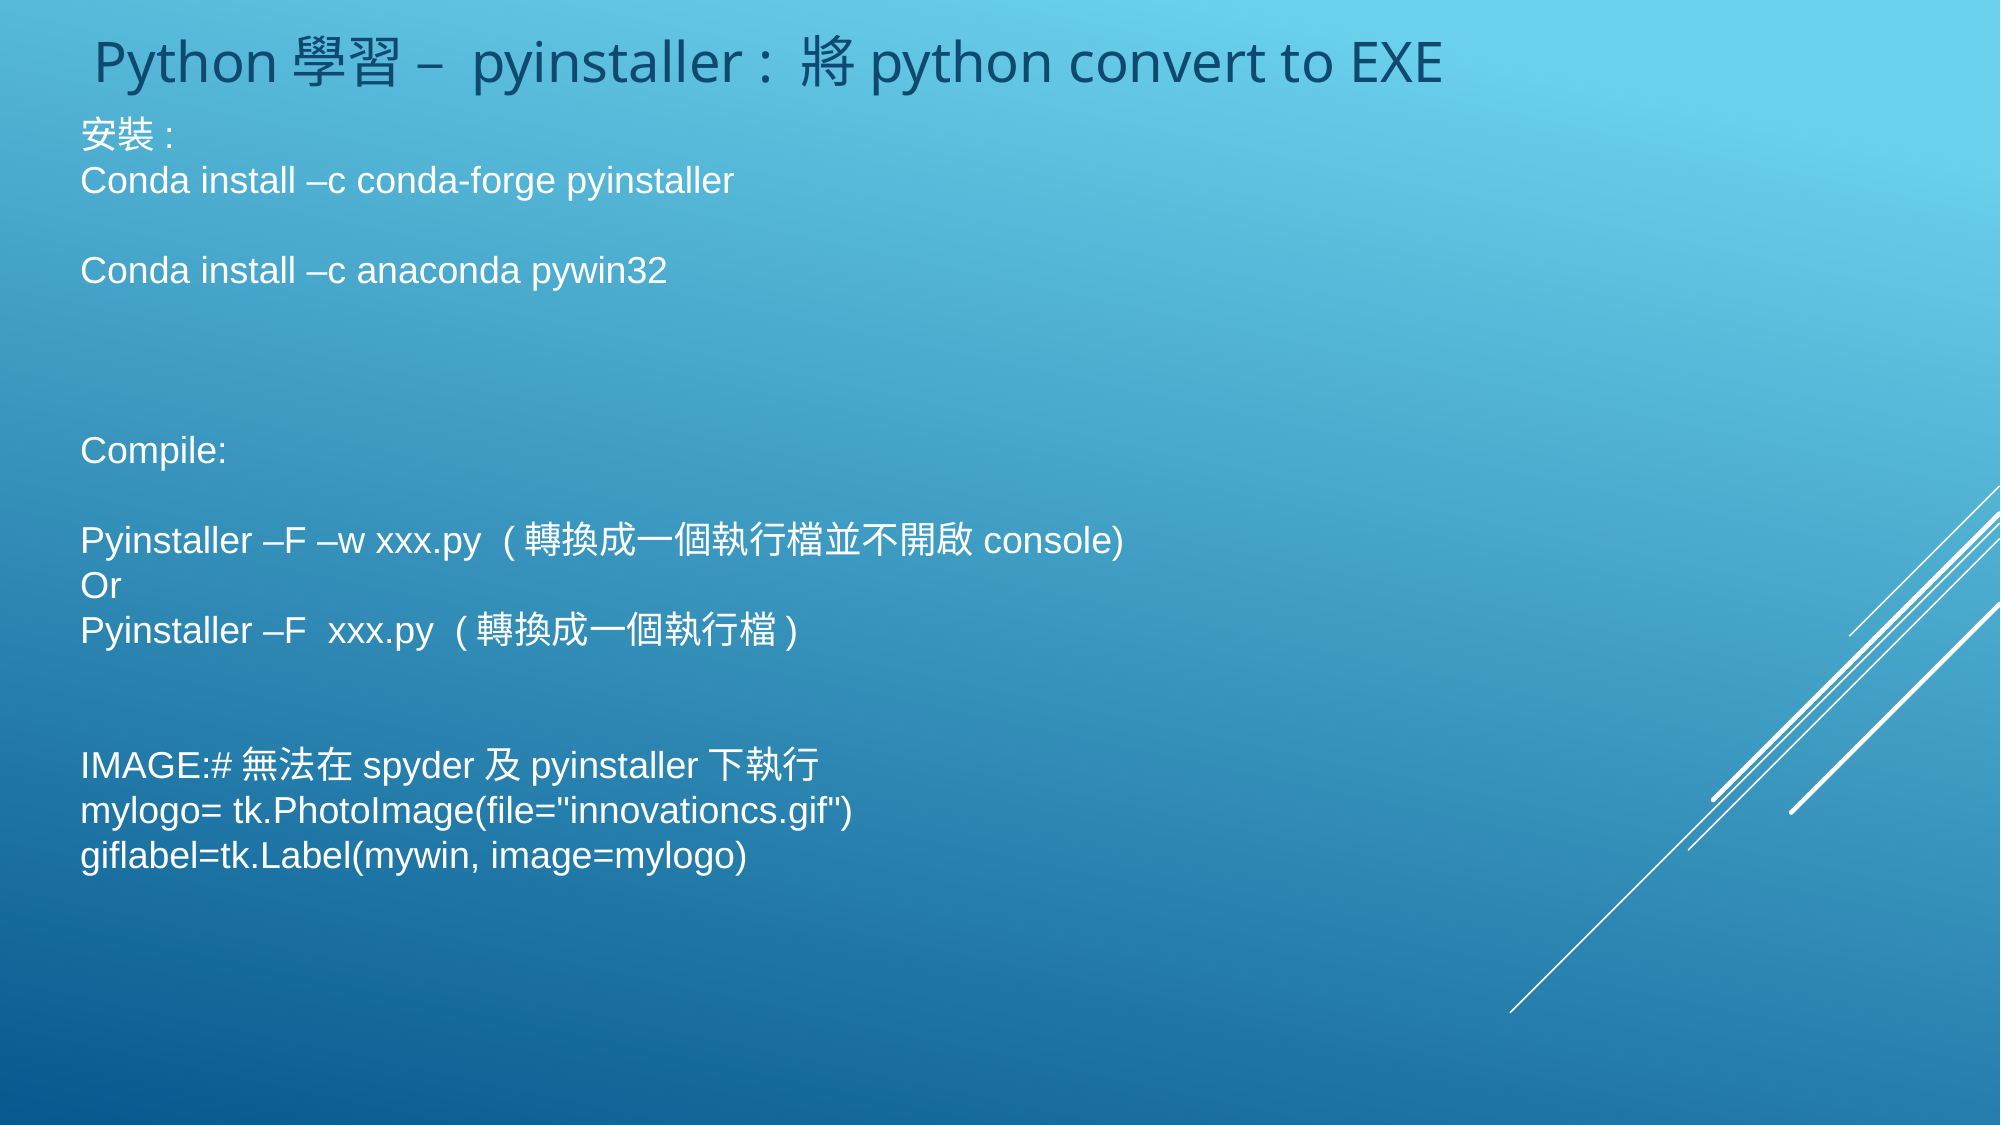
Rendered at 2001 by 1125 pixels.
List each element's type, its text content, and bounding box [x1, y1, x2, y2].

text_box 安裝: Conda install –c conda-forge pyinstaller Conda install –c anaconda pywin32 Compile: Pyinstaller –F –w xxx.py (轉換成一個執行檔並不開啟console) Or Pyinstaller –F xxx.py (轉換成一個執行檔) IMAGE:#無法在spyder及pyinstaller下執行 mylogo= tk.PhotoImage(file="innovationcs.gif") giflabel=tk.Label(mywin, image=mylogo) [65, 104, 1959, 974]
list Python學習 – pyinstaller : 將python convert to EXE [78, 19, 1479, 106]
